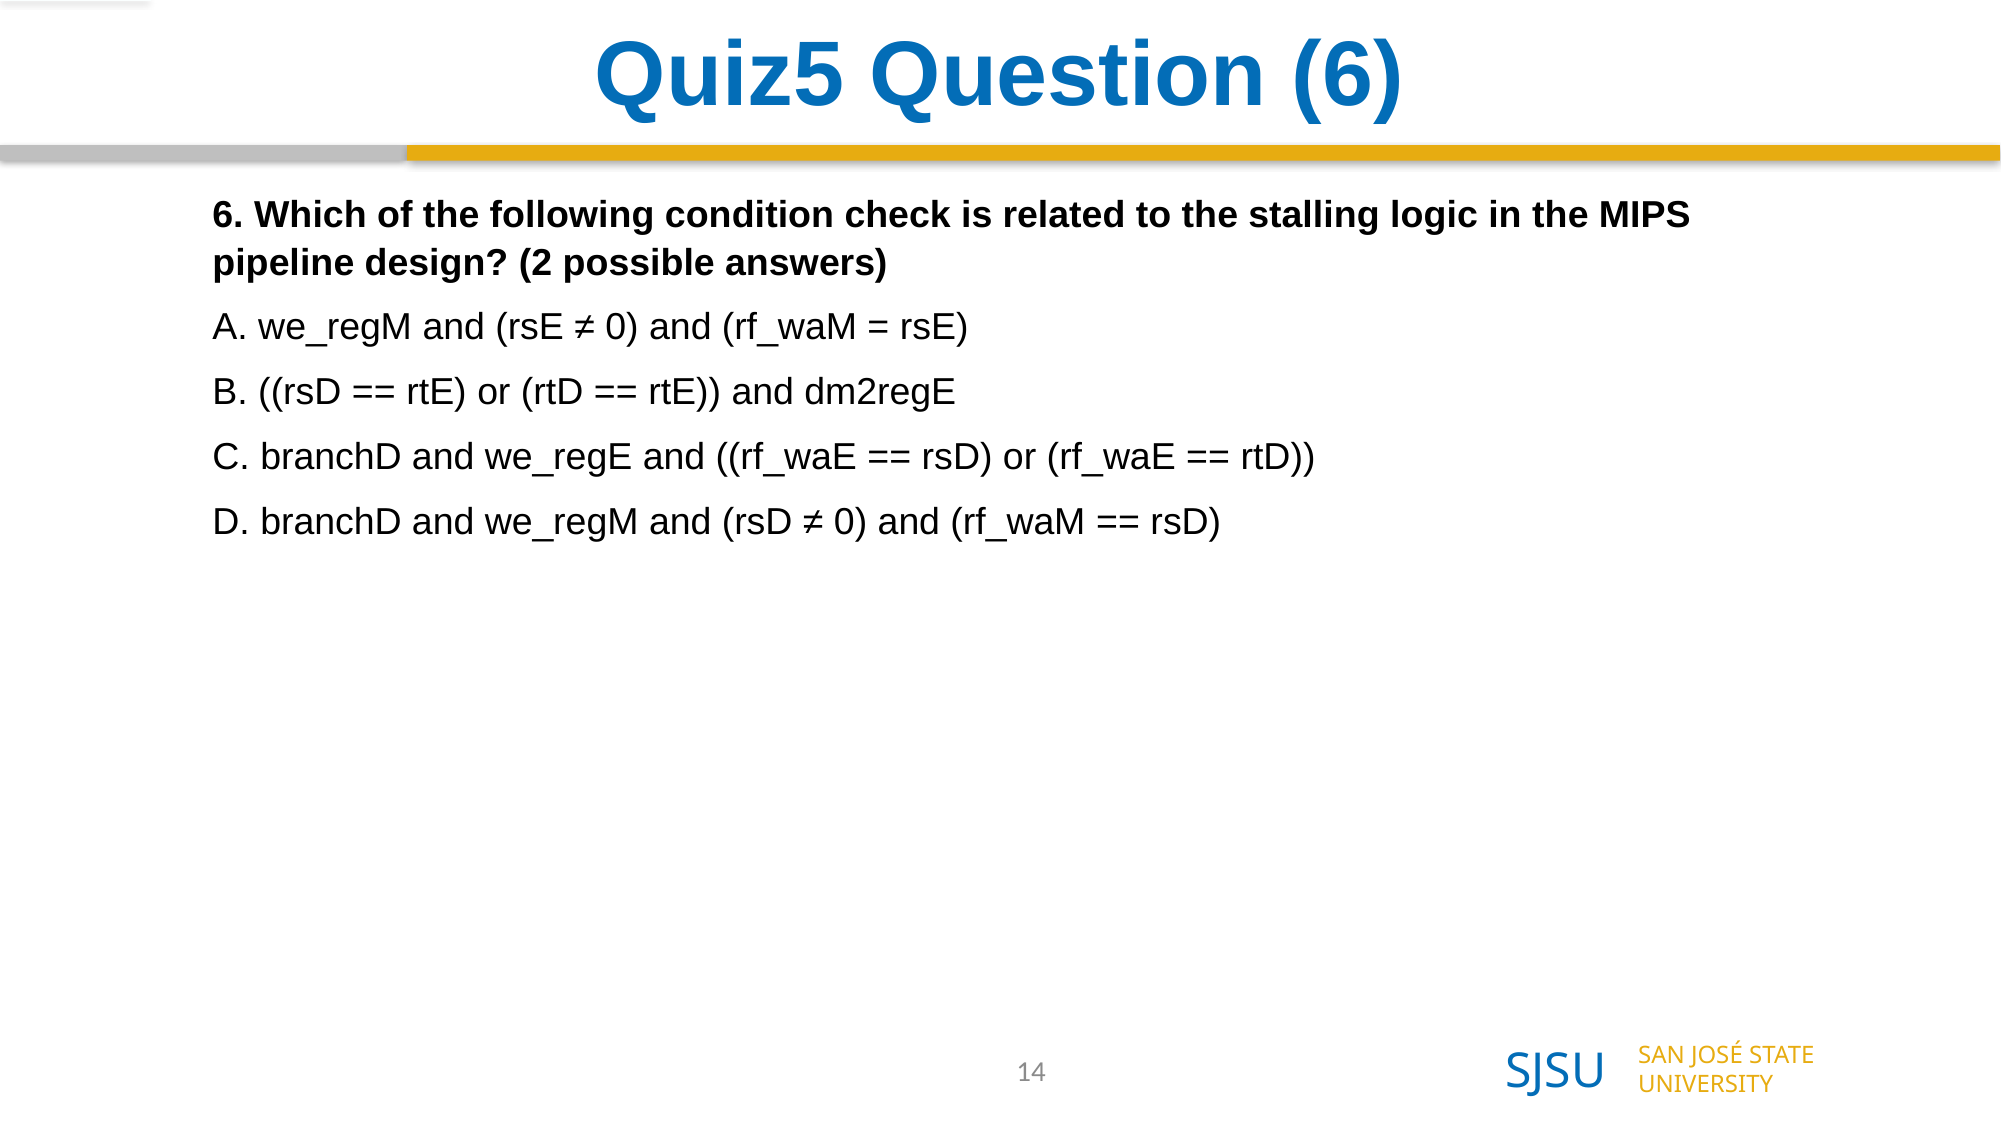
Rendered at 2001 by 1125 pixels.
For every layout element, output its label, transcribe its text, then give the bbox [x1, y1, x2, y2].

slide_number 14 [797, 1040, 1265, 1100]
title Quiz5 Question (6) [99, 11, 1900, 126]
list 6. Which of the following condition check is related to the stalling logic in the MIPS pipeline design? (2 possible answers) A. we_regM and (rsE ≠ 0) and (rf_waM = rsE) B. ((rsD == rtE) or (rtD == rtE)) and dm2regE C. branchD and we_regE and ((rf_waE == rsD) or (rf_waE == rtD)) D. branchD and we_regM and (rsD ≠ 0) and (rf_waM == rsD) [197, 178, 1756, 1071]
